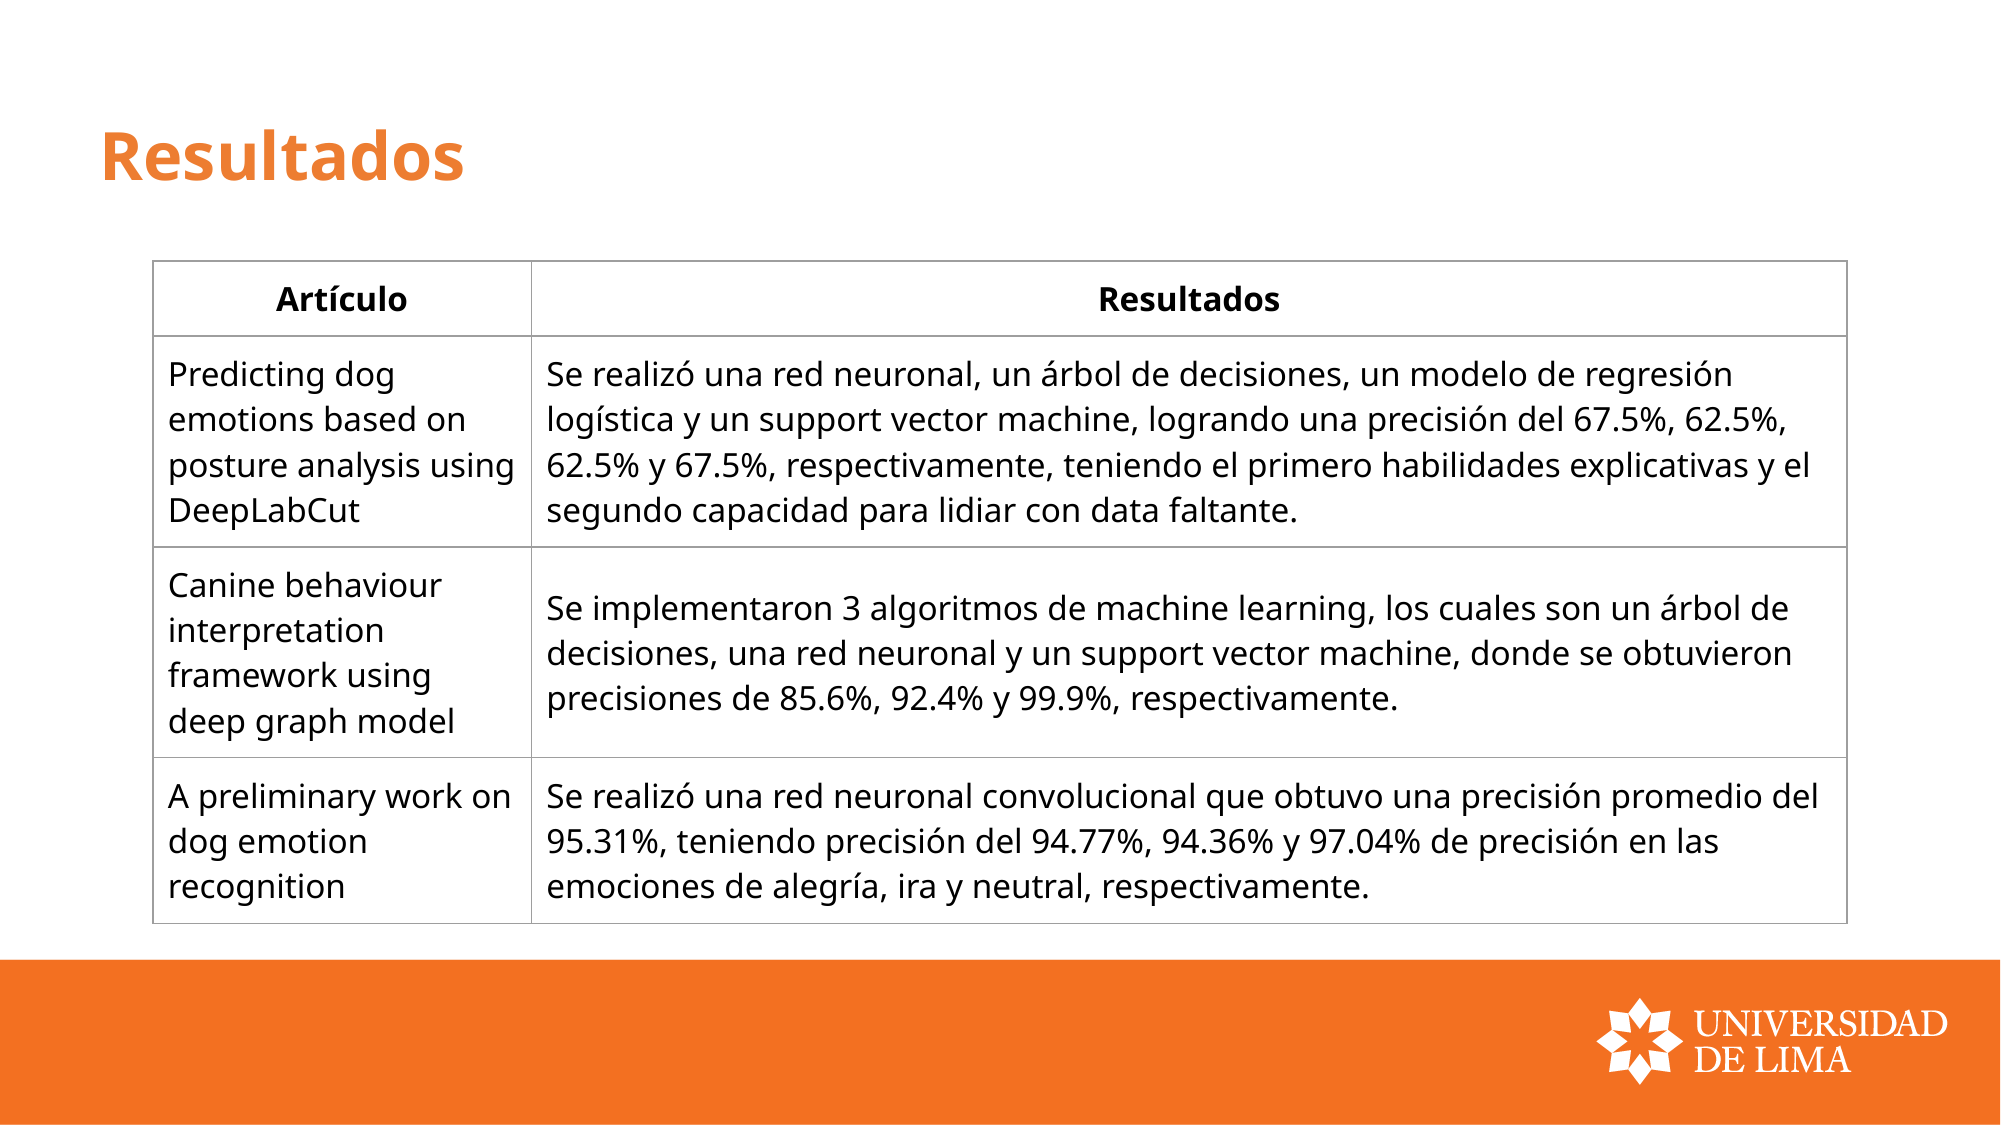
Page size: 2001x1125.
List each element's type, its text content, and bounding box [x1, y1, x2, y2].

table_cell Canine behaviour interpretation framework using deep graph model [154, 548, 531, 757]
table_header Resultados [532, 262, 1846, 335]
table_cell Se realizó una red neuronal, un árbol de decisiones, un modelo de regresión logística y un support vector machine, logrando una precisión del 67.5%, 62.5%, 62.5% y 67.5%, respectivamente, teniendo el primero habilidades explicativas y el segundo capacidad para lidiar con data faltante. [532, 337, 1846, 546]
picture [0, 0, 2001, 1125]
table_header Artículo [154, 262, 531, 335]
table_cell Predicting dog emotions based on posture analysis using DeepLabCut [154, 337, 531, 546]
table_cell A preliminary work on dog emotion recognition [154, 758, 531, 923]
table_cell Se realizó una red neuronal convolucional que obtuvo una precisión promedio del 95.31%, teniendo precisión del 94.77%, 94.36% y 97.04% de precisión en las emociones de alegría, ira y neutral, respectivamente. [532, 758, 1846, 923]
table_cell Se implementaron 3 algoritmos de machine learning, los cuales son un árbol de decisiones, una red neuronal y un support vector machine, donde se obtuvieron precisiones de 85.6%, 92.4% y 99.9%, respectivamente. [532, 548, 1846, 757]
title Resultados [84, 96, 1936, 216]
